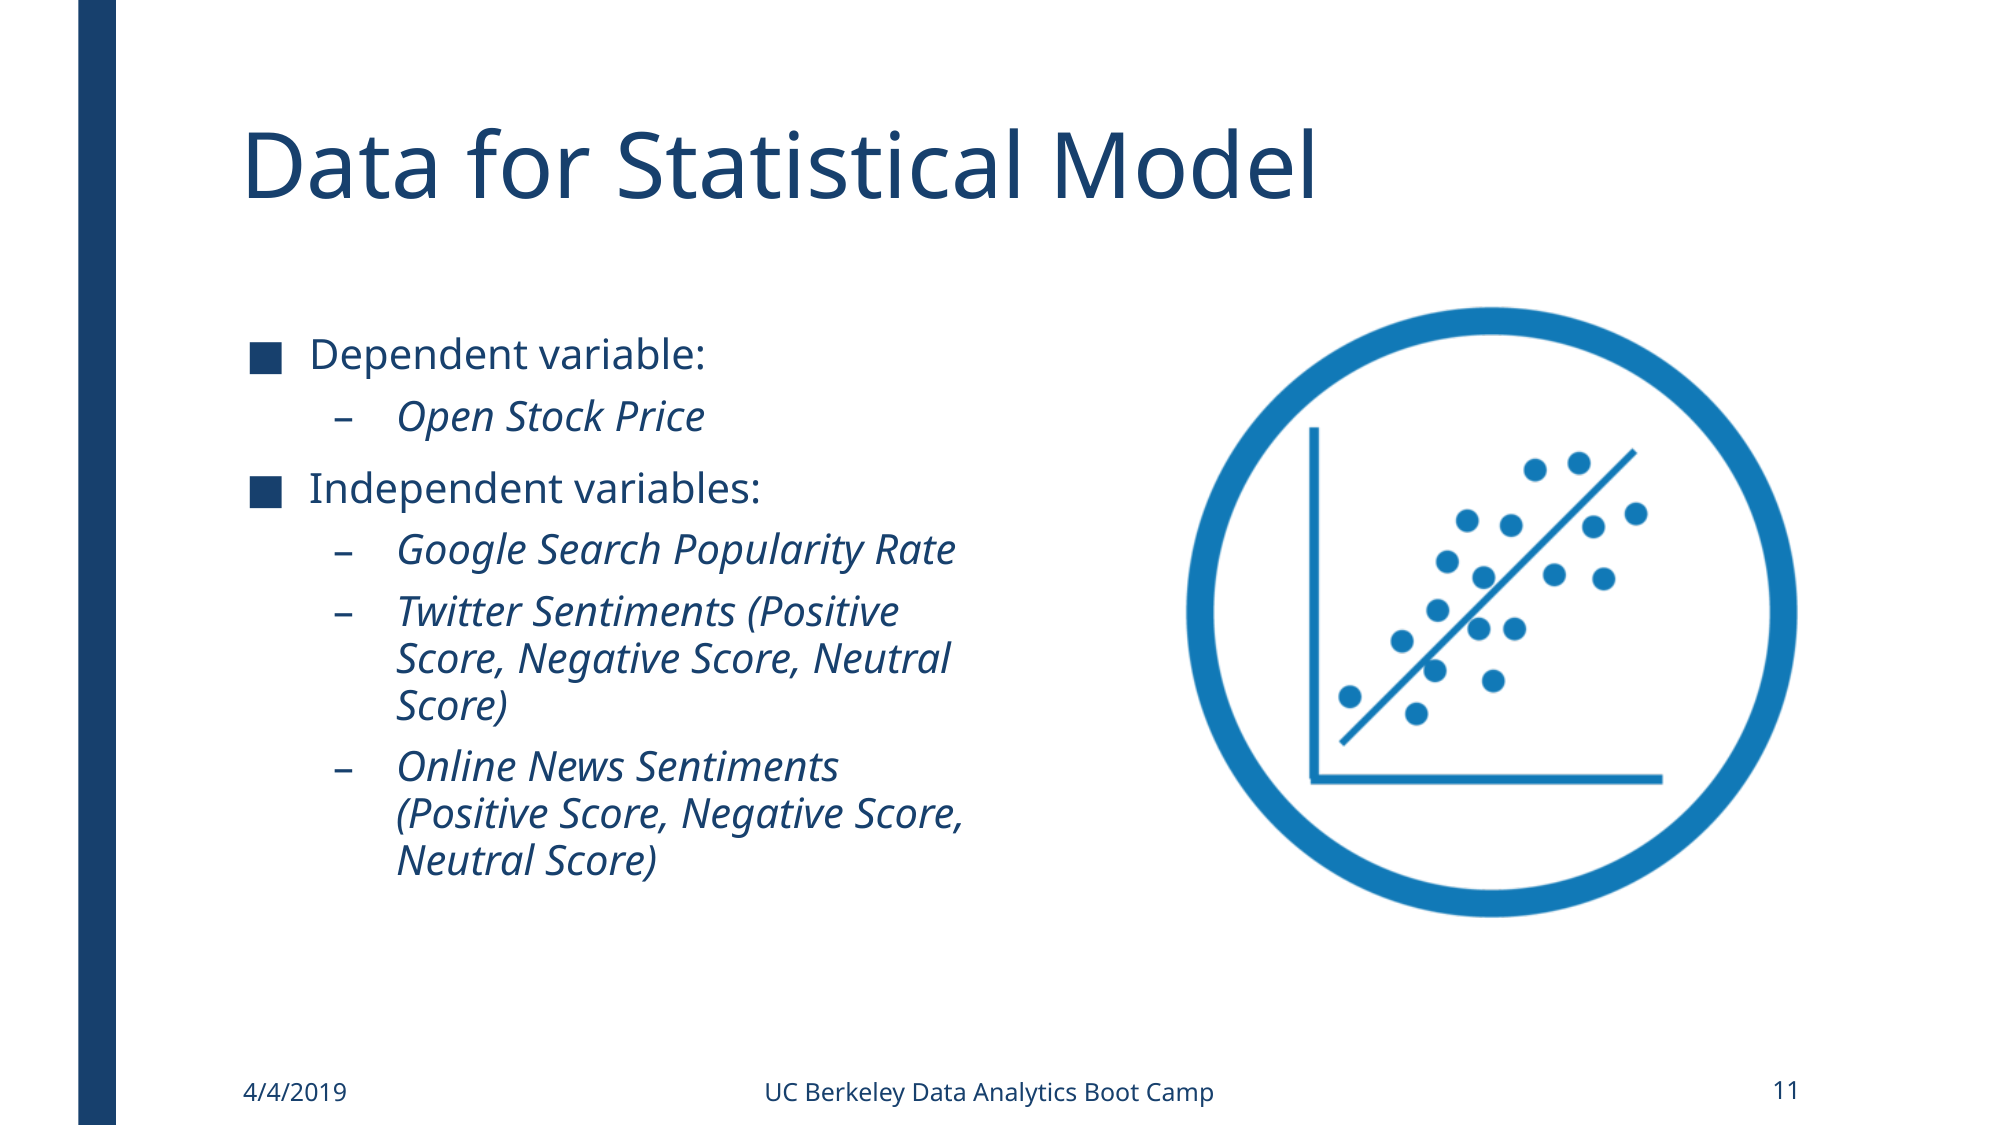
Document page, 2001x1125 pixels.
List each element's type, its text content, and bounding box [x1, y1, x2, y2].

footer UC Berkeley Data Analytics Boot Camp [474, 1058, 1505, 1125]
title Data for Statistical Model [225, 112, 1800, 357]
picture [1149, 270, 1835, 955]
slide_number 11 [1553, 1058, 1816, 1125]
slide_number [228, 1058, 426, 1125]
list Dependent variable: Open Stock Price Independent variables: Google Search Popularity Rate Twitter Sentiments (Positive Score, Negative Score, Neutral Score) Online News Sentiments (Positive Score, Negative Score, Neutral Score) [231, 324, 1013, 955]
